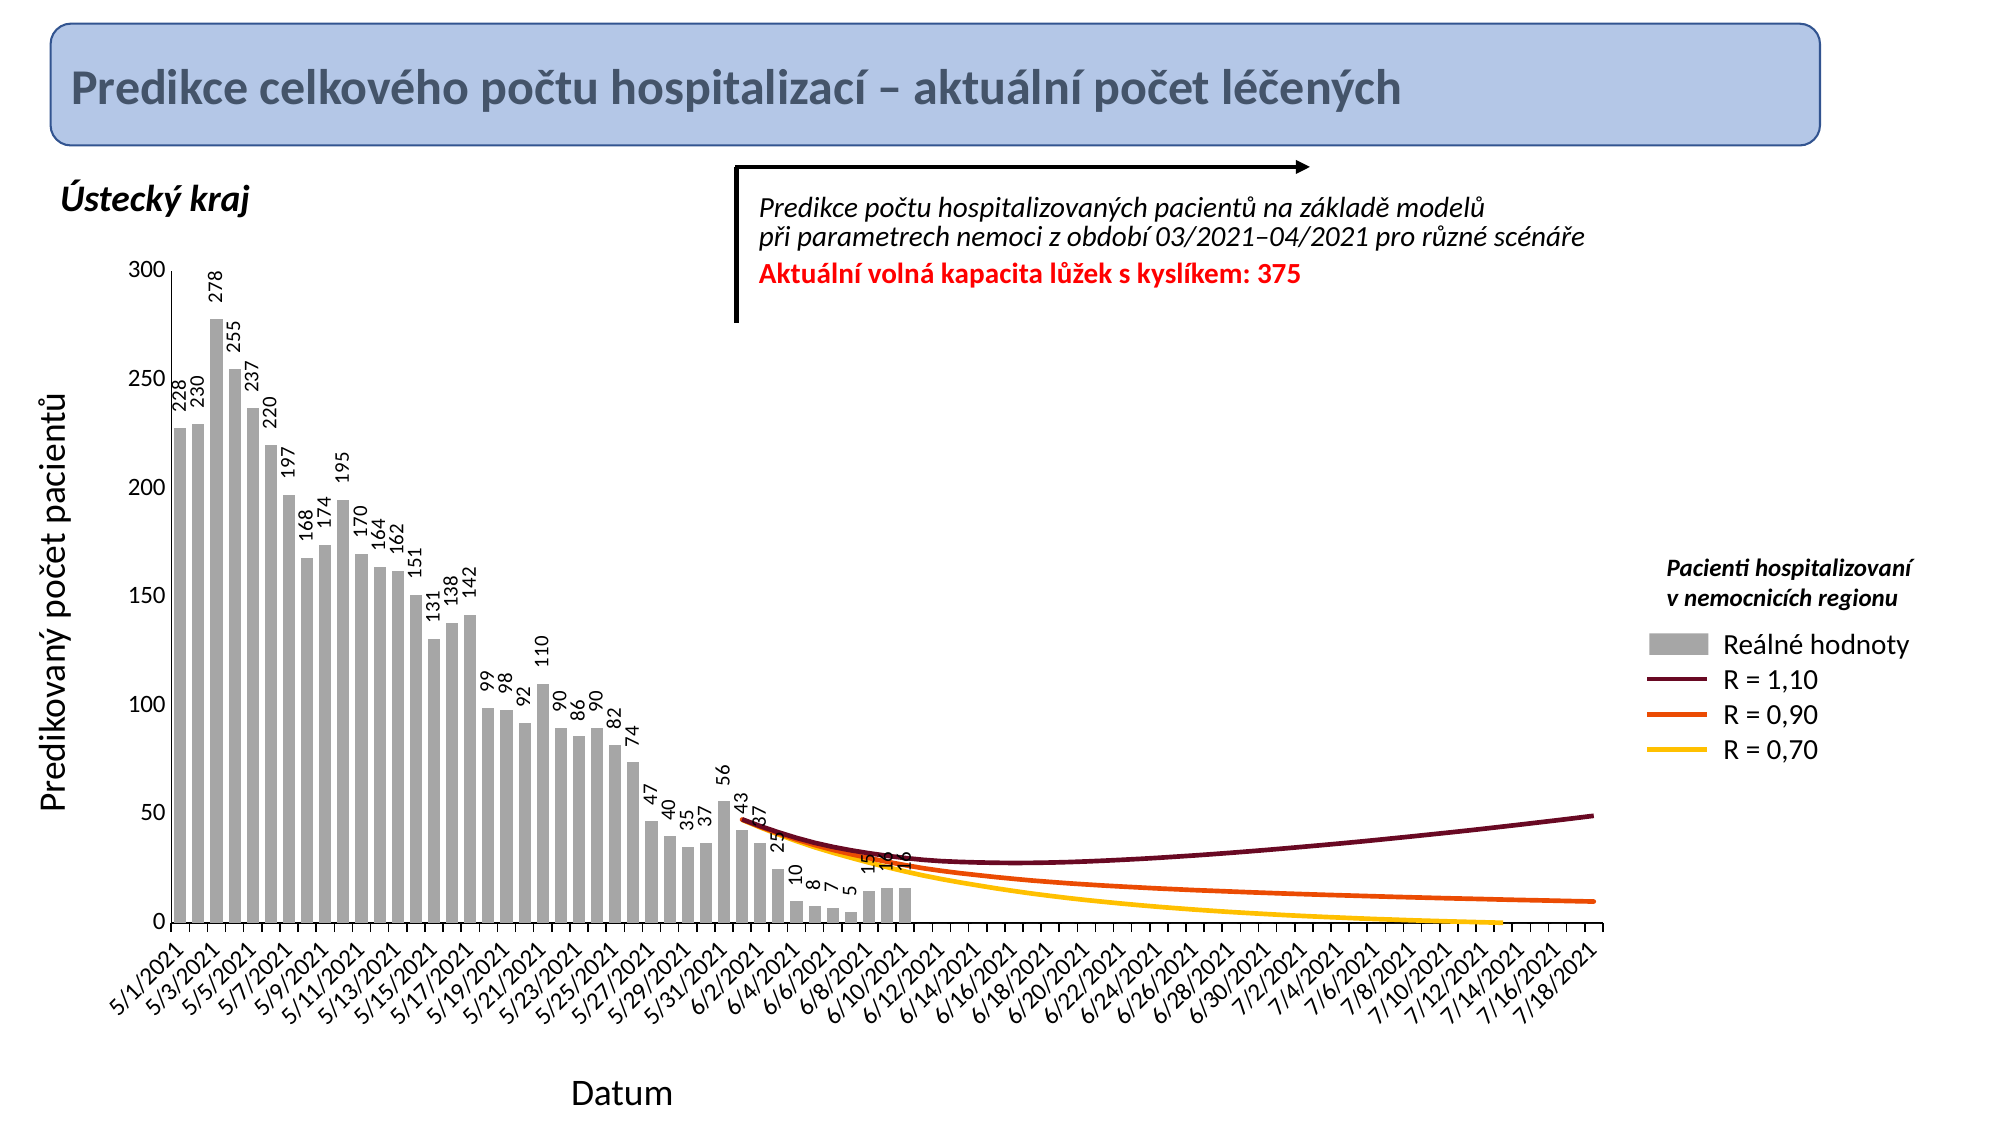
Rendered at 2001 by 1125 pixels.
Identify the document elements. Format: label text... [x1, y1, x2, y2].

text_box Predikovaný počet pacientů [19, 377, 63, 828]
text_box Predikce celkového počtu hospitalizací – aktuální počet léčených [49, 22, 1822, 147]
chart [63, 245, 2000, 1067]
text_box Ústecký kraj [45, 167, 319, 227]
table_header Predikce počtu hospitalizovaných pacientů na základě modelů při parametrech nemoci z období 03/2021–04/2021 pro různé scénáře [1310, 183, 1601, 245]
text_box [1647, 617, 1960, 775]
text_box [735, 166, 1310, 323]
text_box Datum [556, 1067, 689, 1121]
